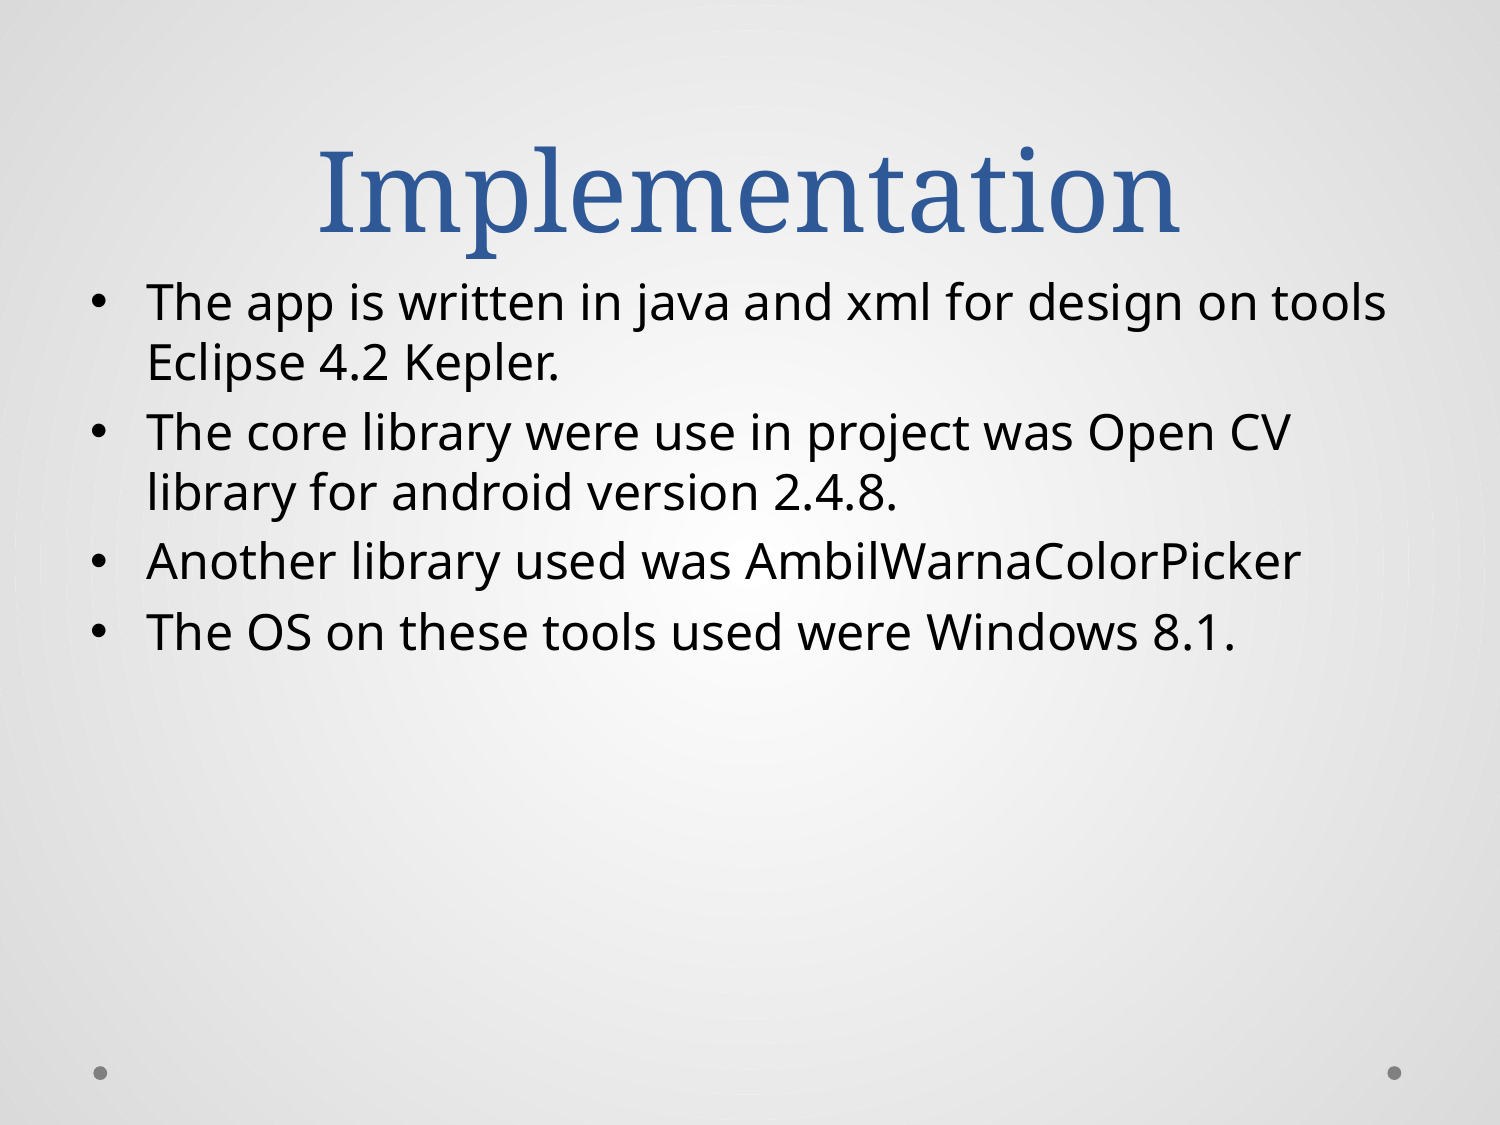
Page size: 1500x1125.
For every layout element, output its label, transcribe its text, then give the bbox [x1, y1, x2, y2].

title Implementation [75, 0, 1425, 262]
list The app is written in java and xml for design on tools Eclipse 4.2 Kepler. The core library were use in project was Open CV library for android version 2.4.8. Another library used was AmbilWarnaColorPicker The OS on these tools used were Windows 8.1. [75, 262, 1425, 1005]
